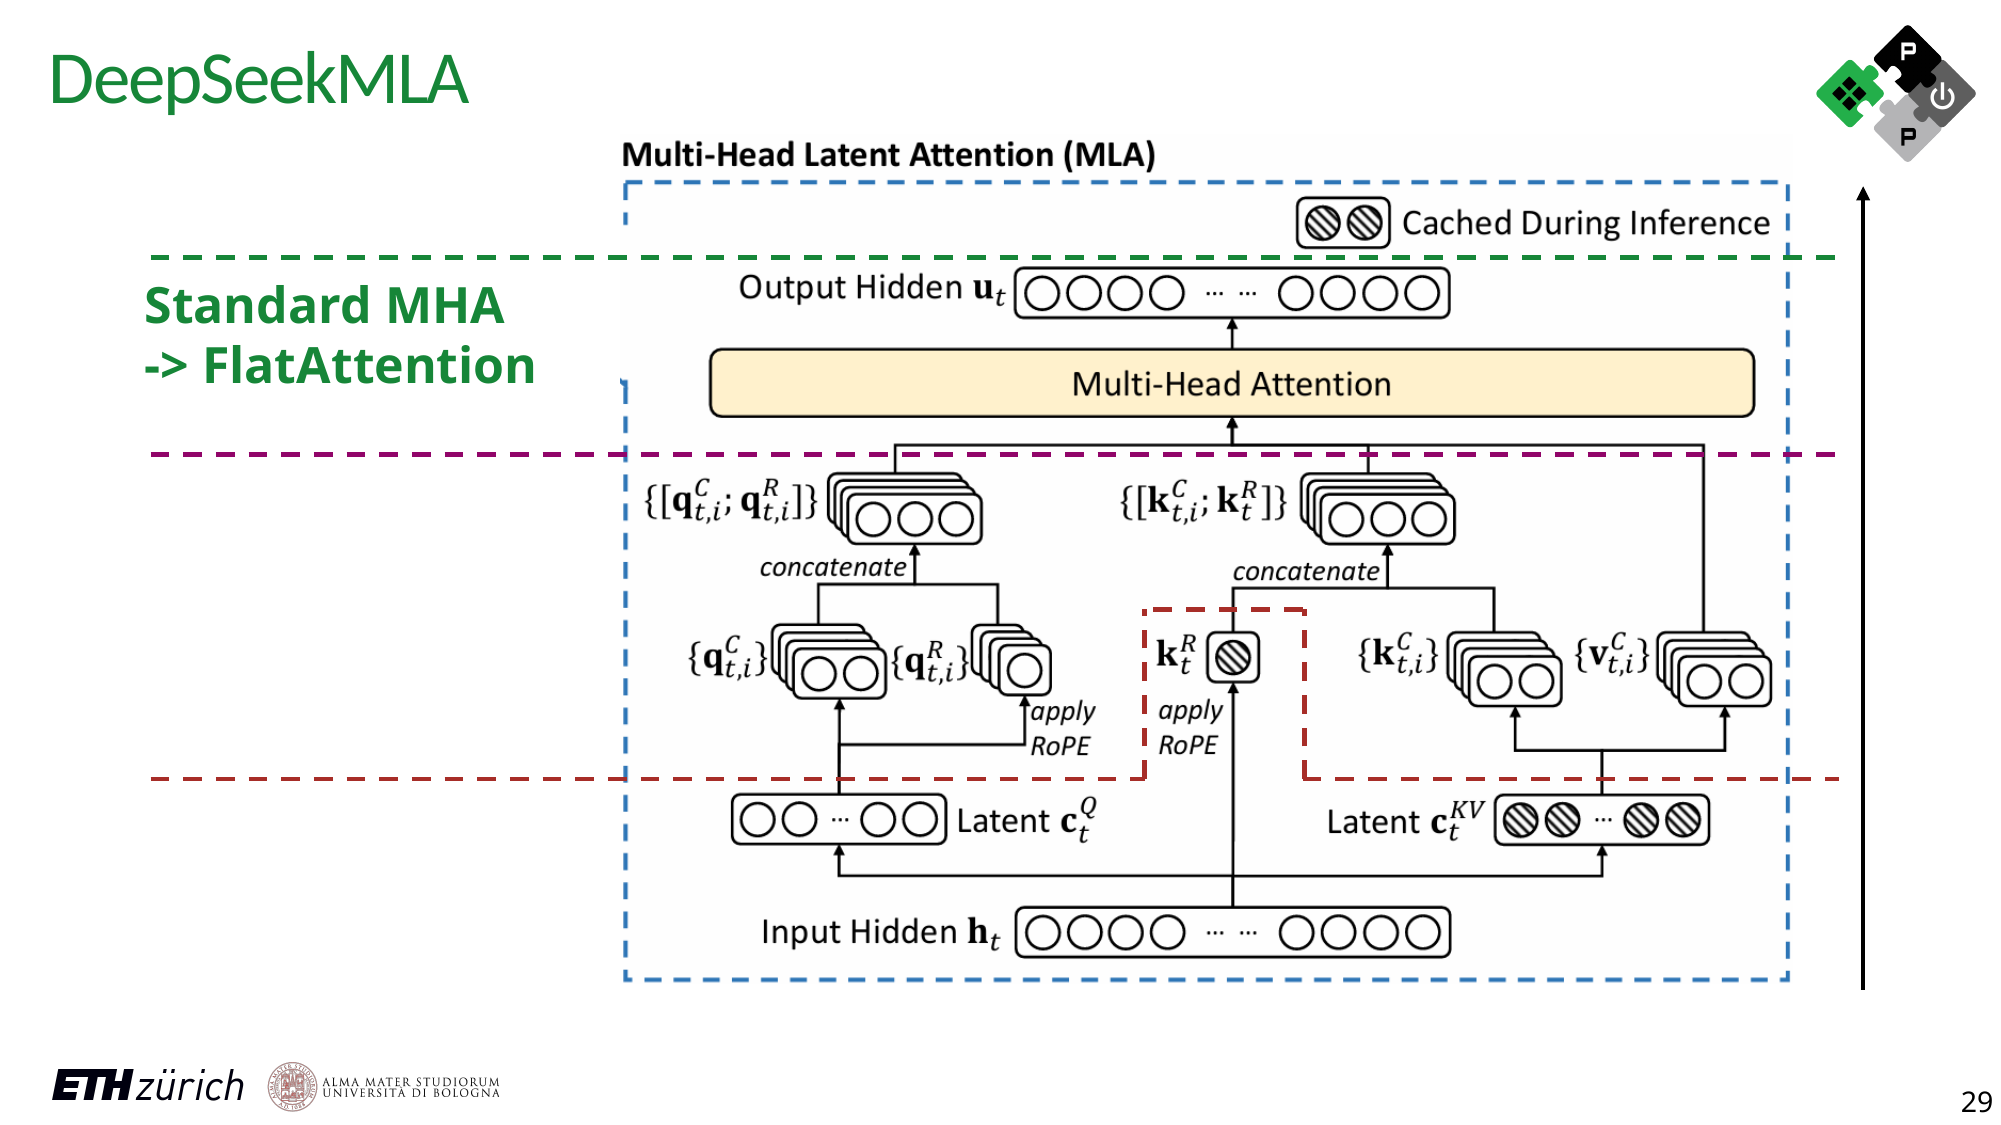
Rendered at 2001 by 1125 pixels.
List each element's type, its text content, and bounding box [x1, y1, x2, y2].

picture [1815, 24, 1977, 163]
text_box Standard MHA -> FlatAttention [129, 265, 615, 401]
picture [620, 134, 1804, 257]
slide_number 29 [1870, 1079, 2000, 1125]
text_box DeepSeekMLA [49, 27, 1959, 130]
picture [322, 1074, 500, 1097]
picture [266, 1062, 319, 1113]
picture [620, 455, 1804, 778]
picture [51, 1069, 244, 1101]
picture [620, 610, 1804, 991]
picture [620, 259, 1804, 454]
